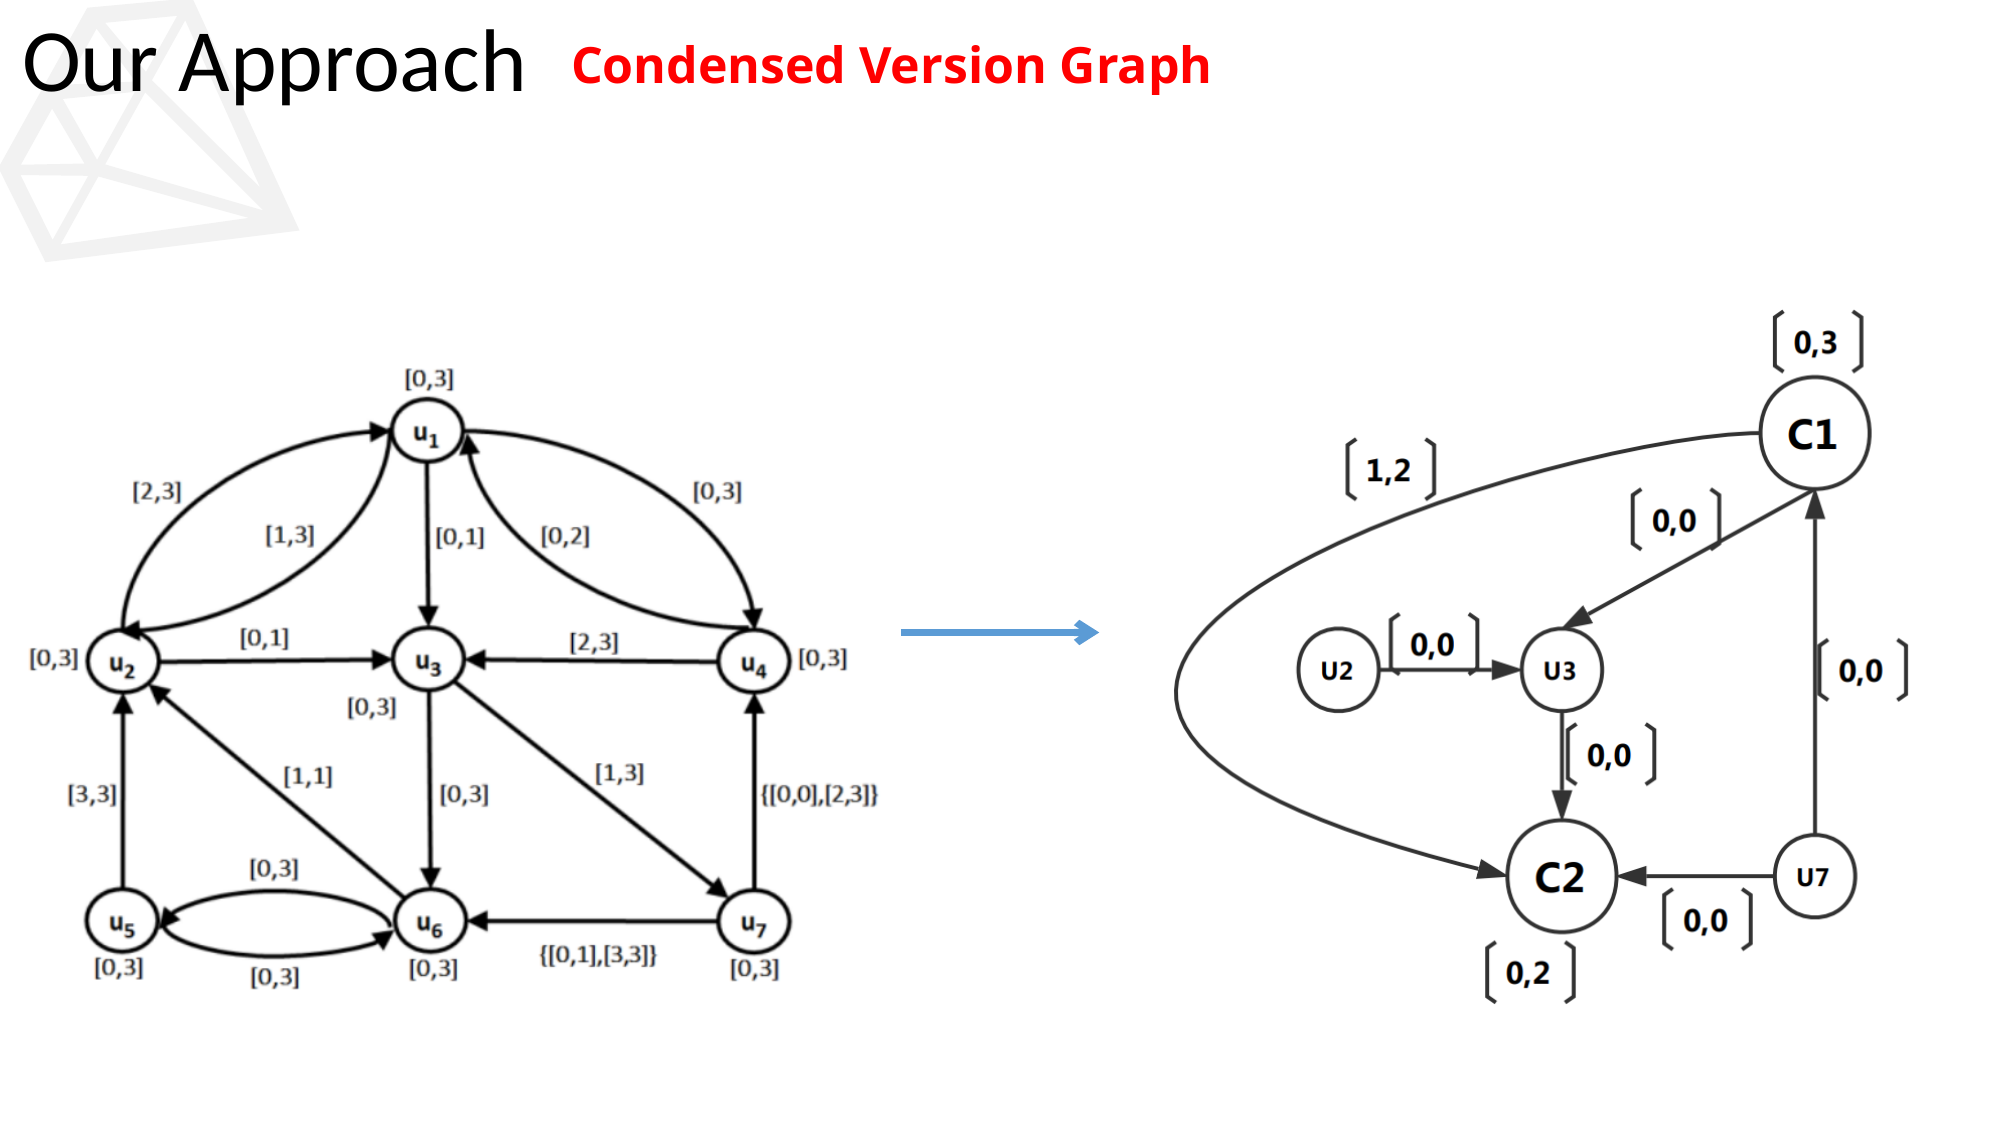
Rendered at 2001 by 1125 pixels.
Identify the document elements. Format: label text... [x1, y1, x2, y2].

picture [1166, 302, 1928, 1011]
picture [26, 366, 883, 990]
title Our Approach [7, 6, 1733, 119]
text_box Condensed Version Graph [556, 26, 1327, 102]
